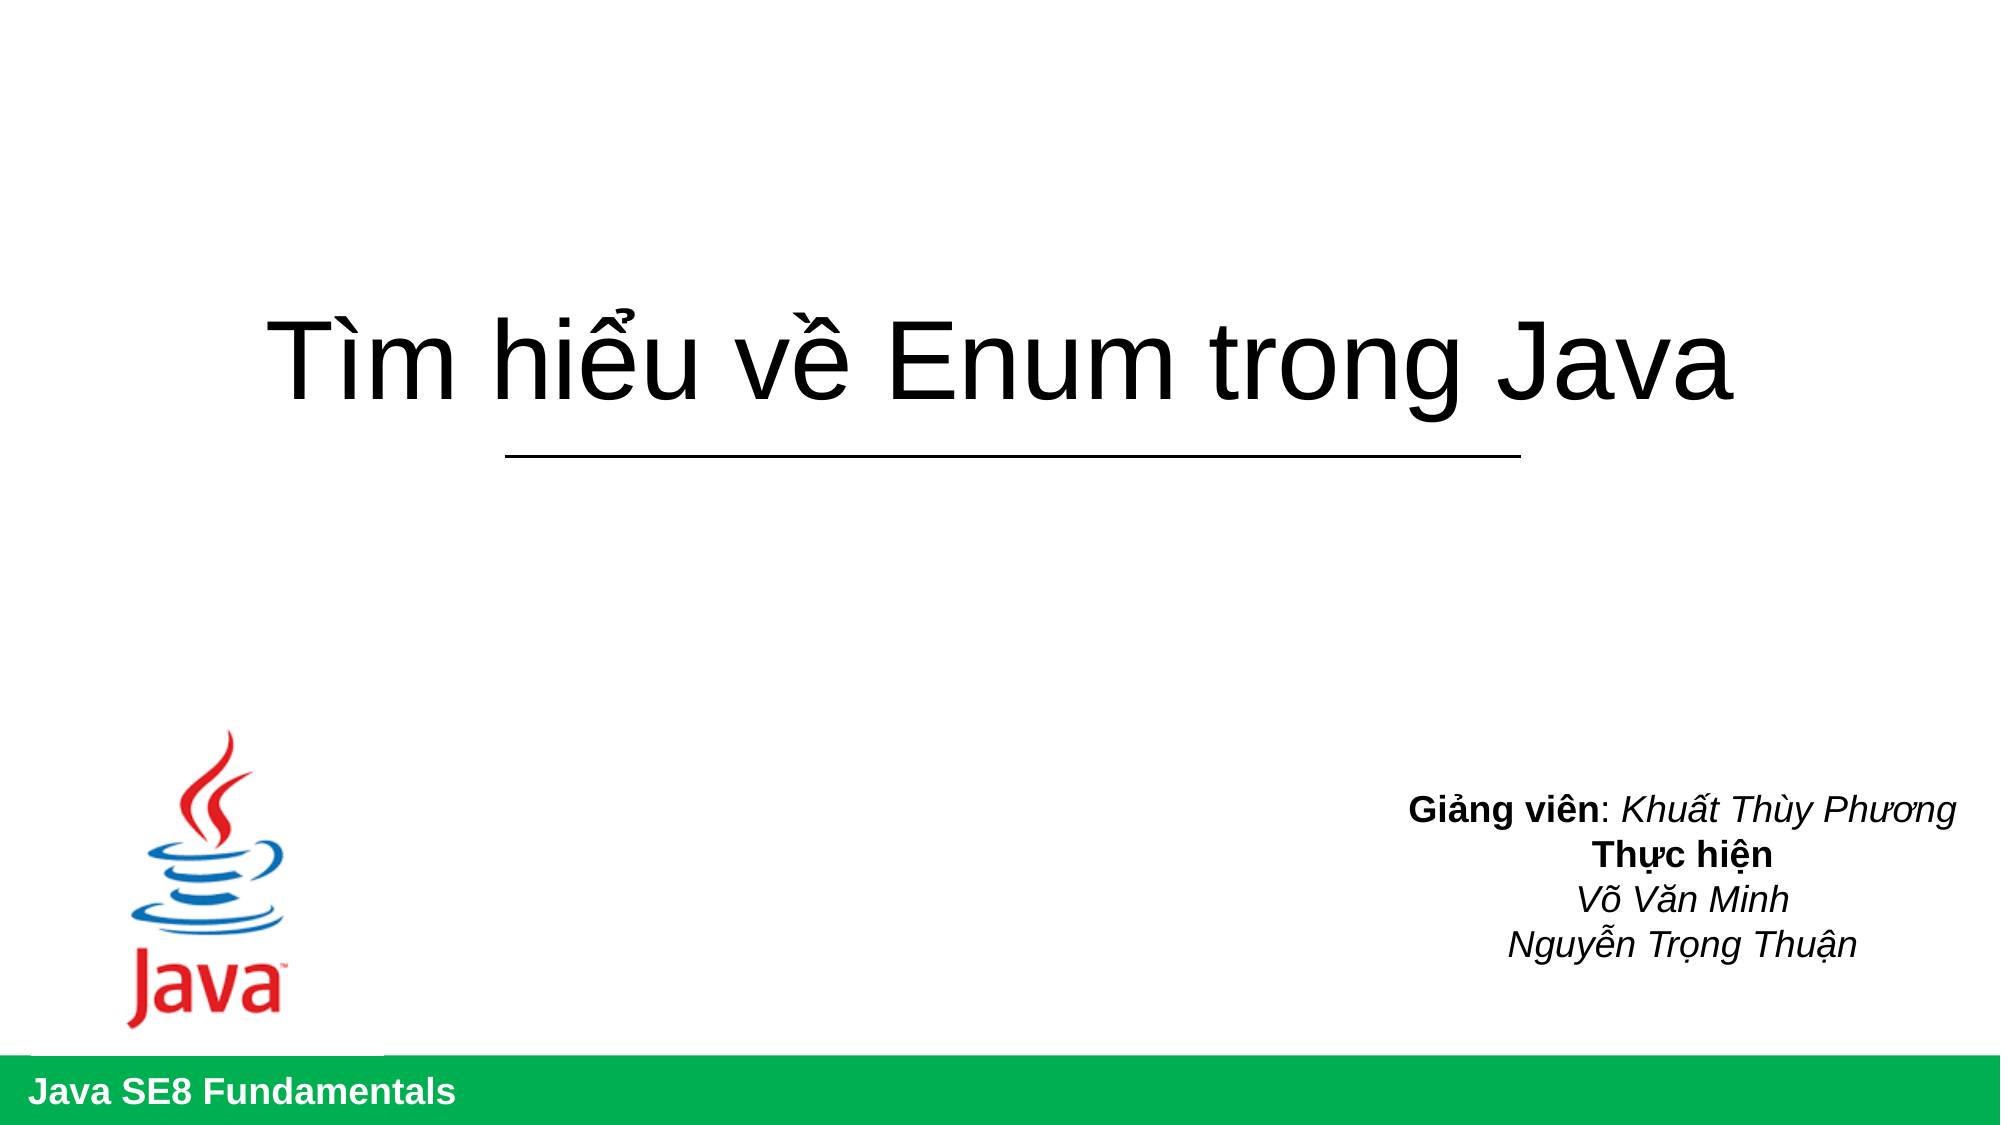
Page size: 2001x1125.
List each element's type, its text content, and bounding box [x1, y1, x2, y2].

text_box Tìm hiểu về Enum trong Java [250, 279, 1750, 430]
picture [31, 703, 384, 1056]
text_box Giảng viên: Khuất Thùy Phương Thực hiện Võ Văn Minh Nguyễn Trọng Thuận [1393, 777, 1972, 973]
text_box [0, 1055, 2000, 1125]
